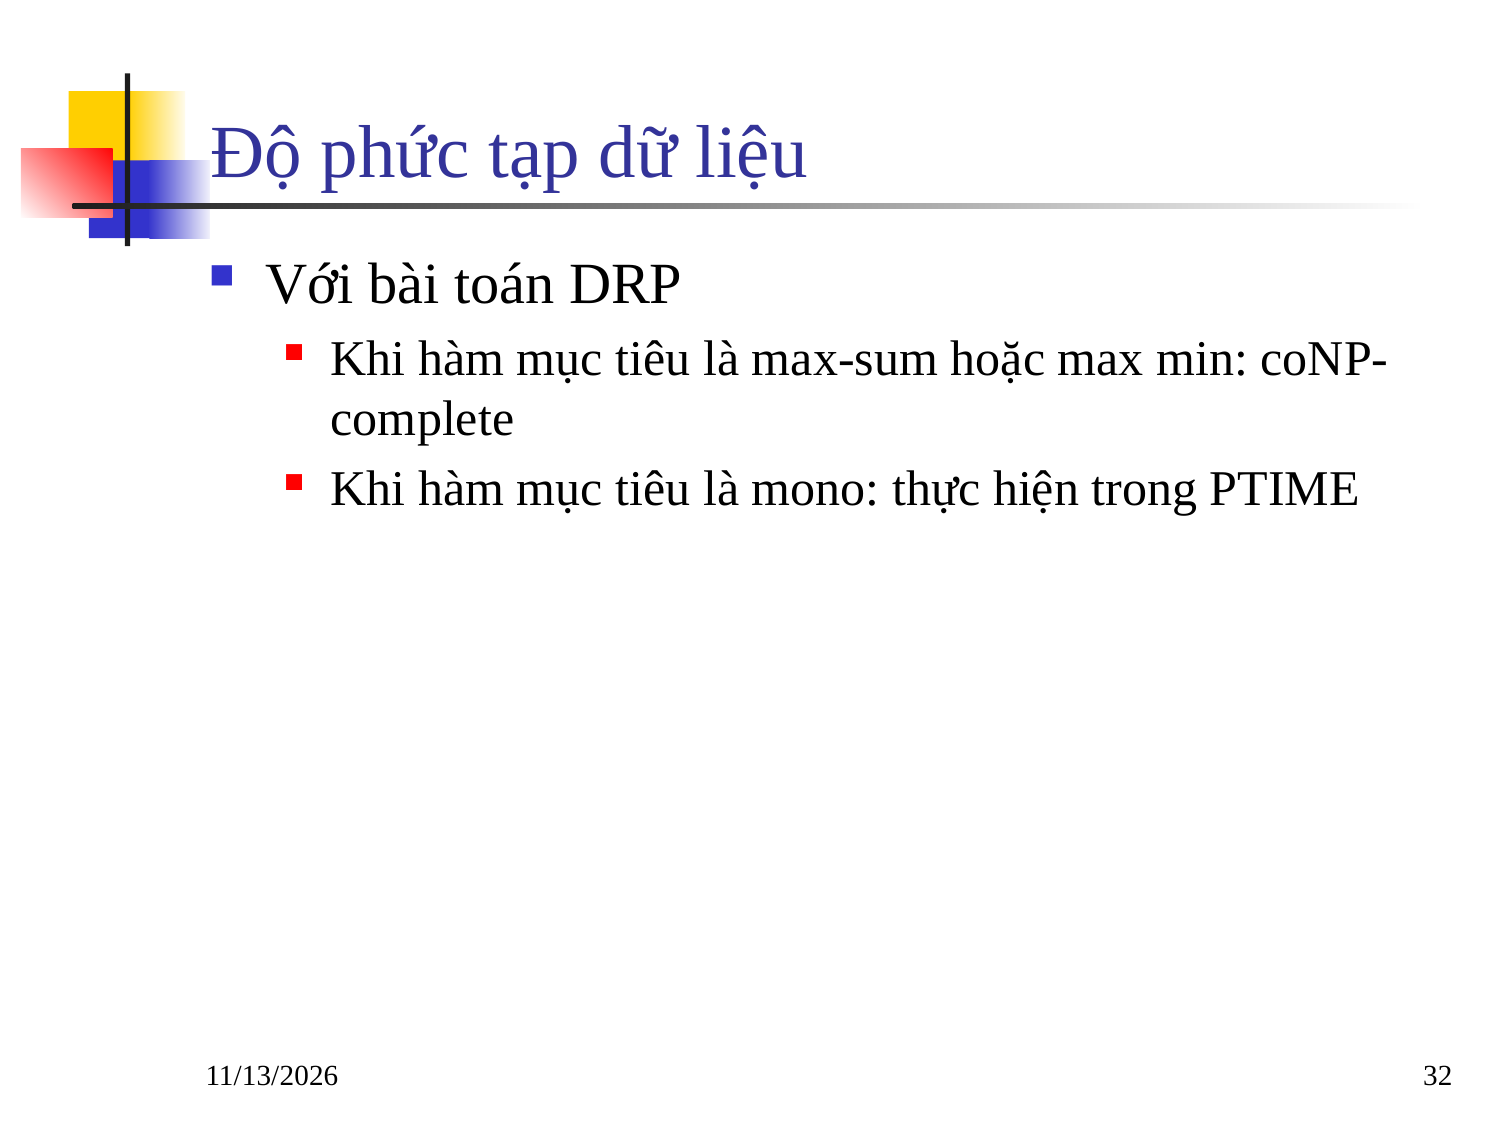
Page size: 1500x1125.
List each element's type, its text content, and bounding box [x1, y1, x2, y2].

slide_number 32 [1154, 1023, 1468, 1100]
list Với bài toán DRP Khi hàm mục tiêu là max-sum hoặc max min: coNP-complete Khi hàm mục tiêu là mono: thực hiện trong PTIME [193, 238, 1469, 1006]
title Độ phức tạp dữ liệu [195, 35, 1468, 200]
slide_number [190, 1023, 504, 1100]
